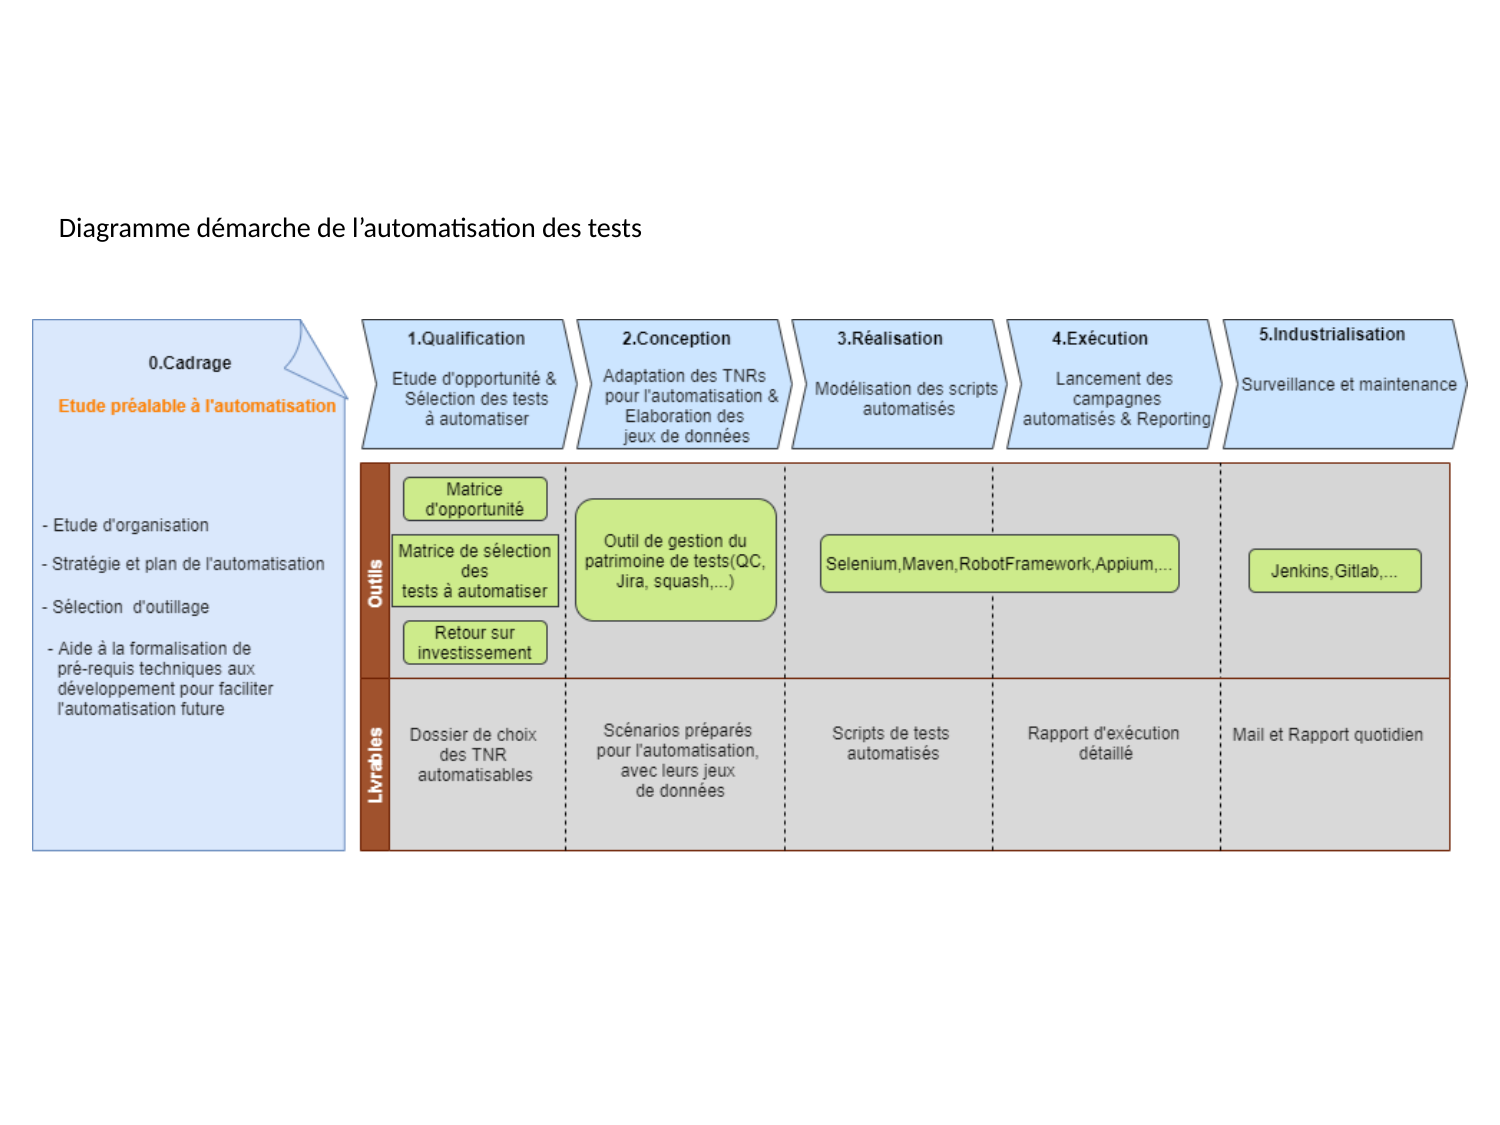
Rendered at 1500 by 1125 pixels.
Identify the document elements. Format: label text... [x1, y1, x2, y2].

text_box Diagramme démarche de l’automatisation des tests [43, 202, 1125, 252]
picture [31, 319, 1469, 853]
